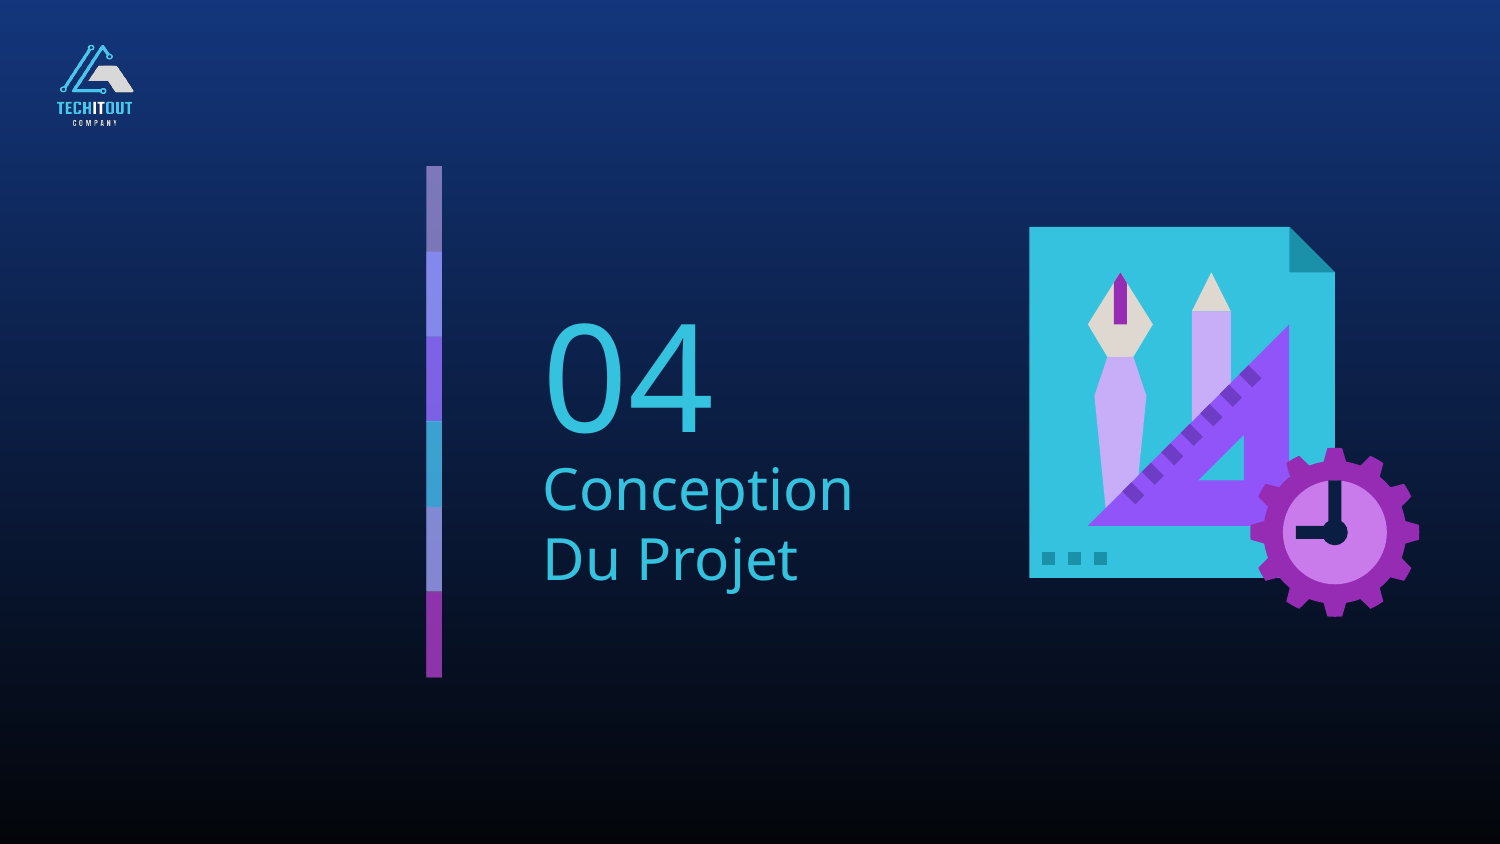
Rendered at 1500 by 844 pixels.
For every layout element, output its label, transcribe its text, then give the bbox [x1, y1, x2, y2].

title Conception Du Projet [527, 472, 958, 573]
title 04 [527, 271, 790, 472]
picture [0, 0, 207, 185]
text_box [1029, 226, 1420, 618]
